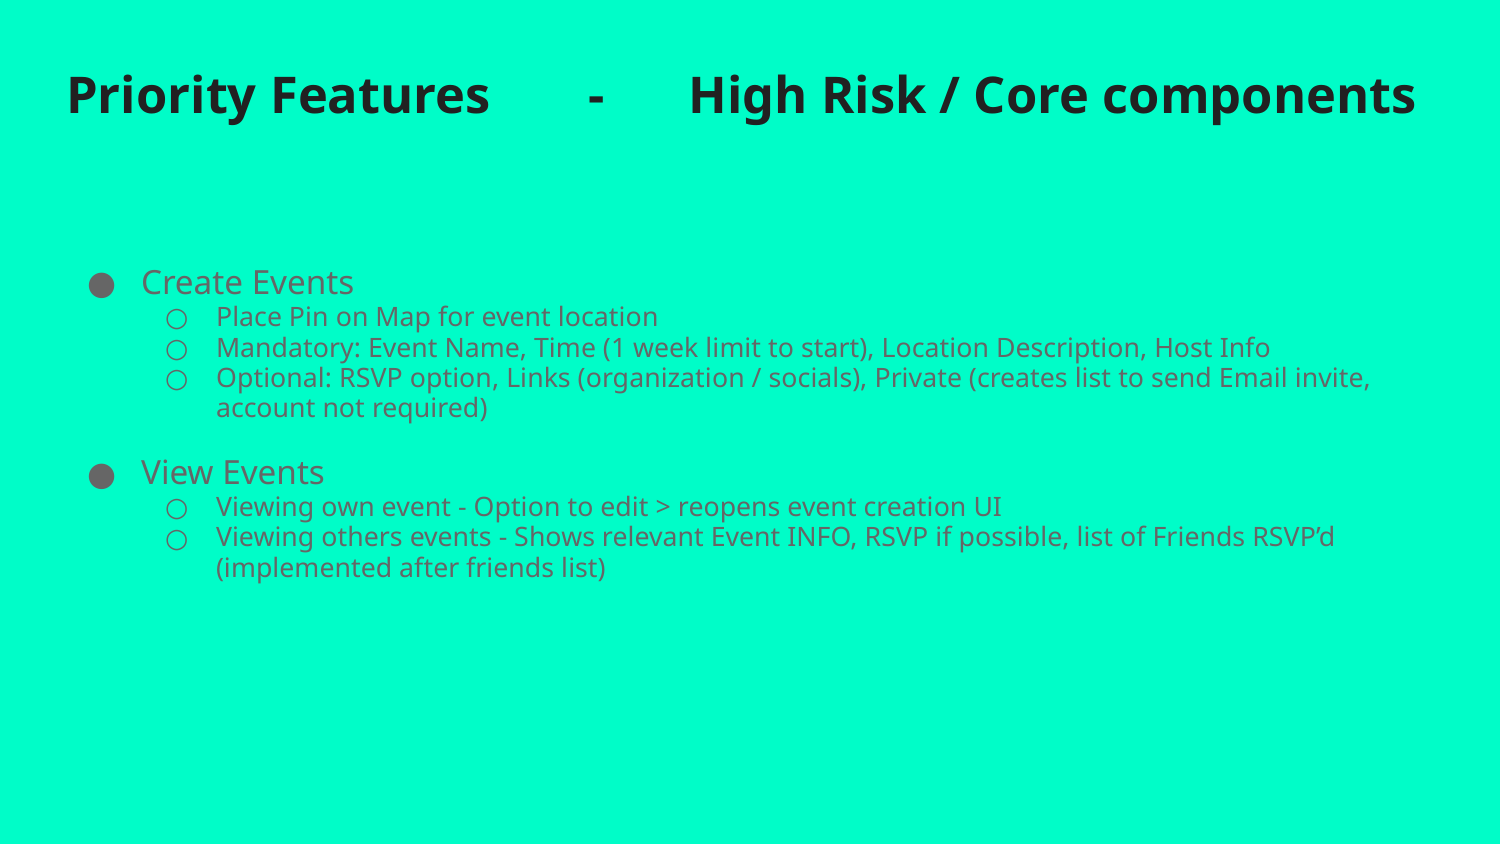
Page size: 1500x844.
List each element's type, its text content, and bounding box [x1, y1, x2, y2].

list Create Events Place Pin on Map for event location Mandatory: Event Name, Time (1 week limit to start), Location Description, Host Info Optional: RSVP option, Links (organization / socials), Private (creates list to send Email invite, account not required) View Events Viewing own event - Option to edit > reopens event creation UI Viewing others events - Shows relevant Event INFO, RSVP if possible, list of Friends RSVP’d (implemented after friends list) [51, 146, 1449, 672]
title Priority Features - High Risk / Core components [51, 48, 1449, 146]
